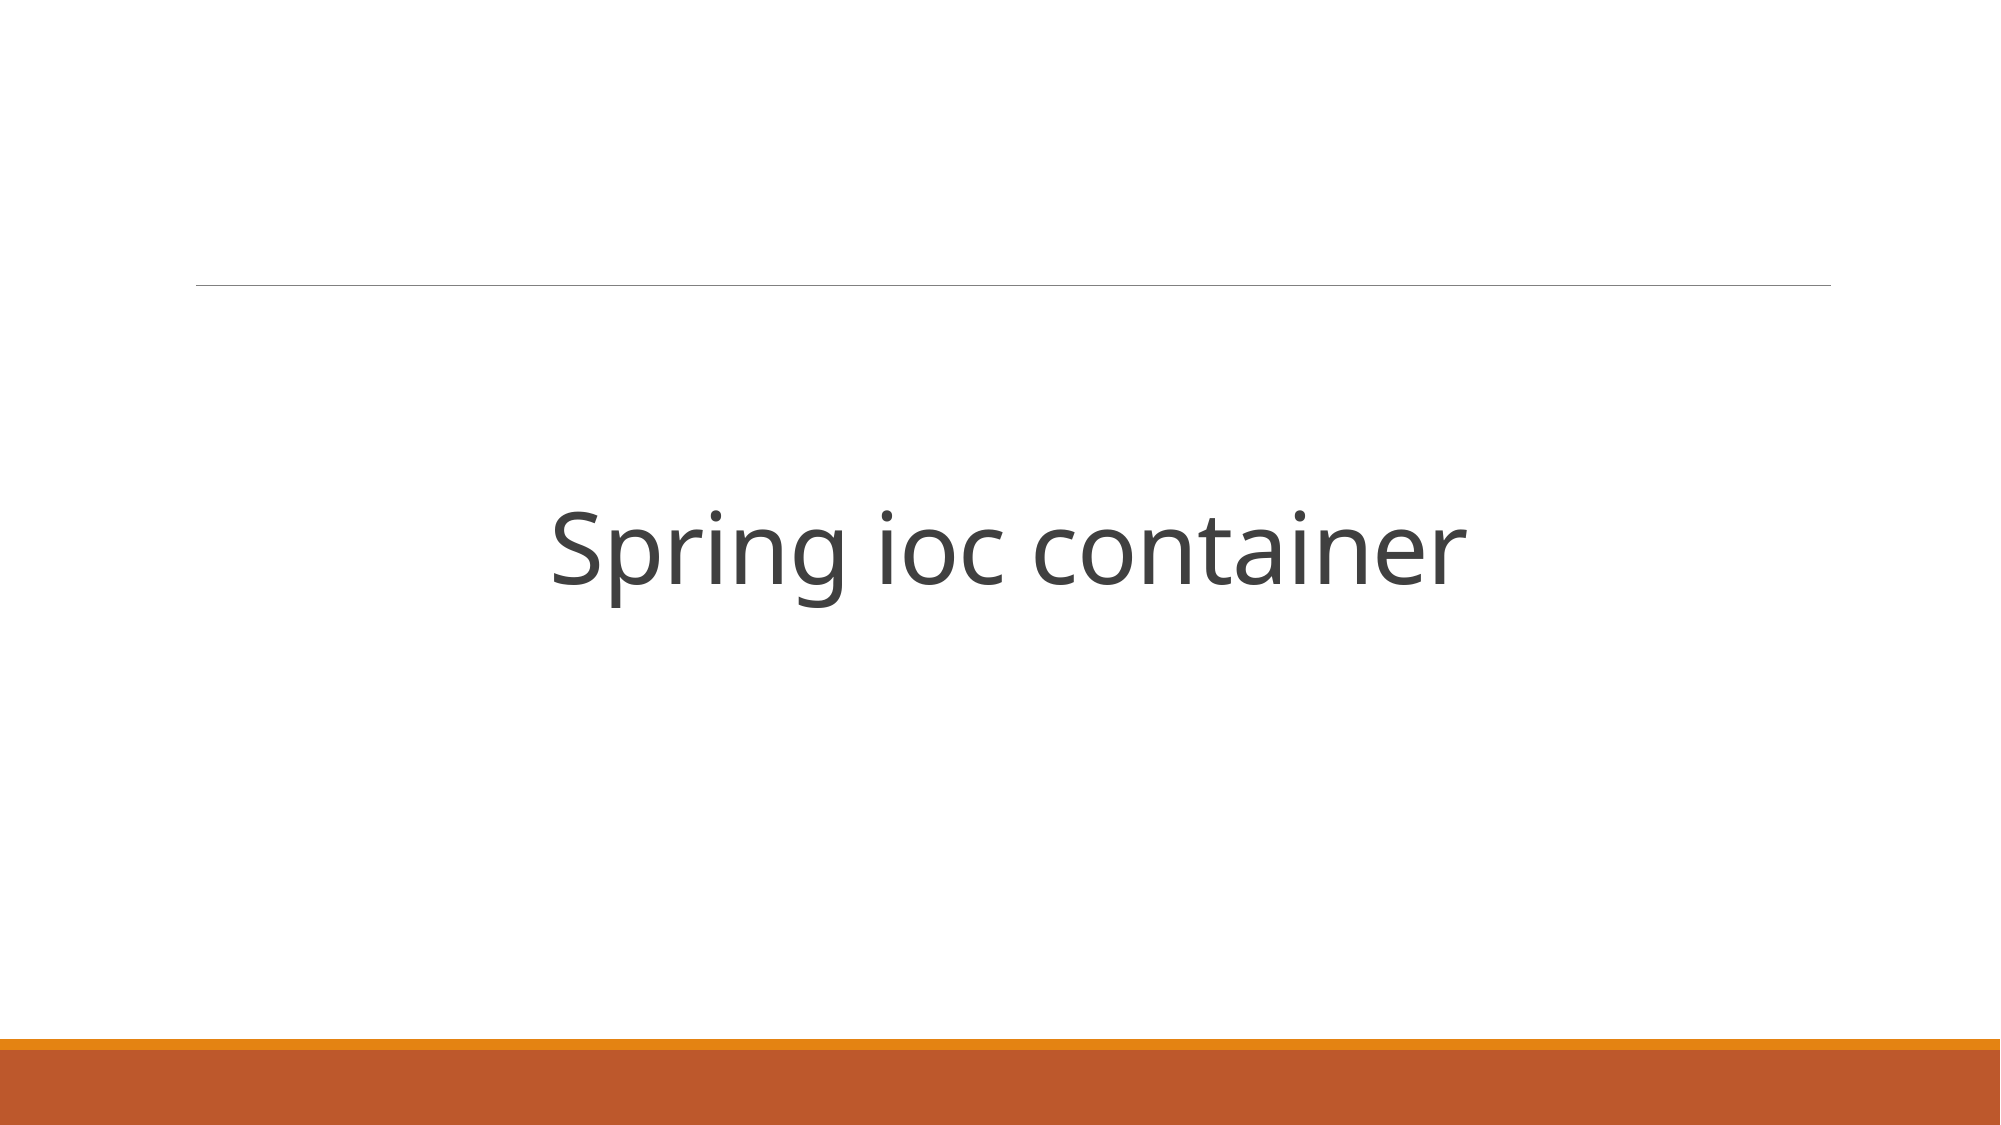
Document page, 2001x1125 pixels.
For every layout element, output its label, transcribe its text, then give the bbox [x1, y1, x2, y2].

title Spring ioc container [146, 395, 1872, 613]
